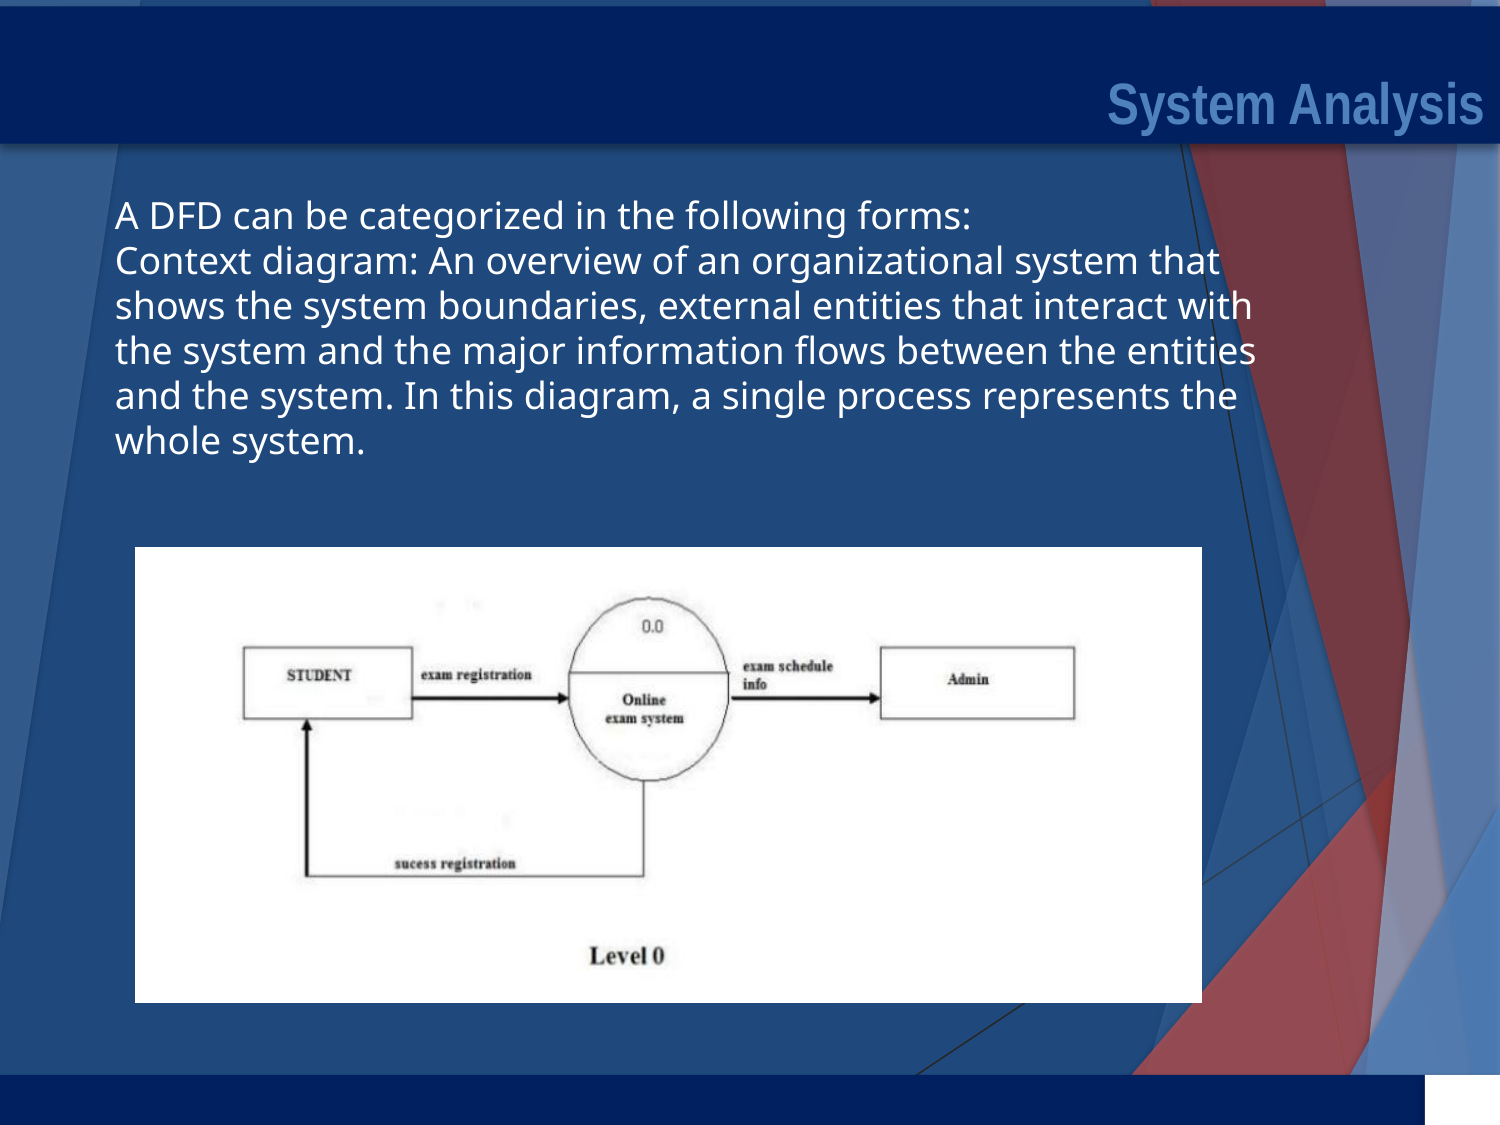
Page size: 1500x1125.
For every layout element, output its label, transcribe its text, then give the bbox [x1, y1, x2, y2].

text_box [0, 1074, 1424, 1125]
text_box A DFD can be categorized in the following forms: Context diagram: An overview of an organizational system that shows the system boundaries, external entities that interact with the system and the major information flows between the entities and the system. In this diagram, a single process represents the whole system. [100, 184, 1289, 470]
picture [135, 547, 1202, 1003]
text_box 9 [1424, 1074, 1500, 1125]
title System Analysis [0, 6, 1500, 144]
